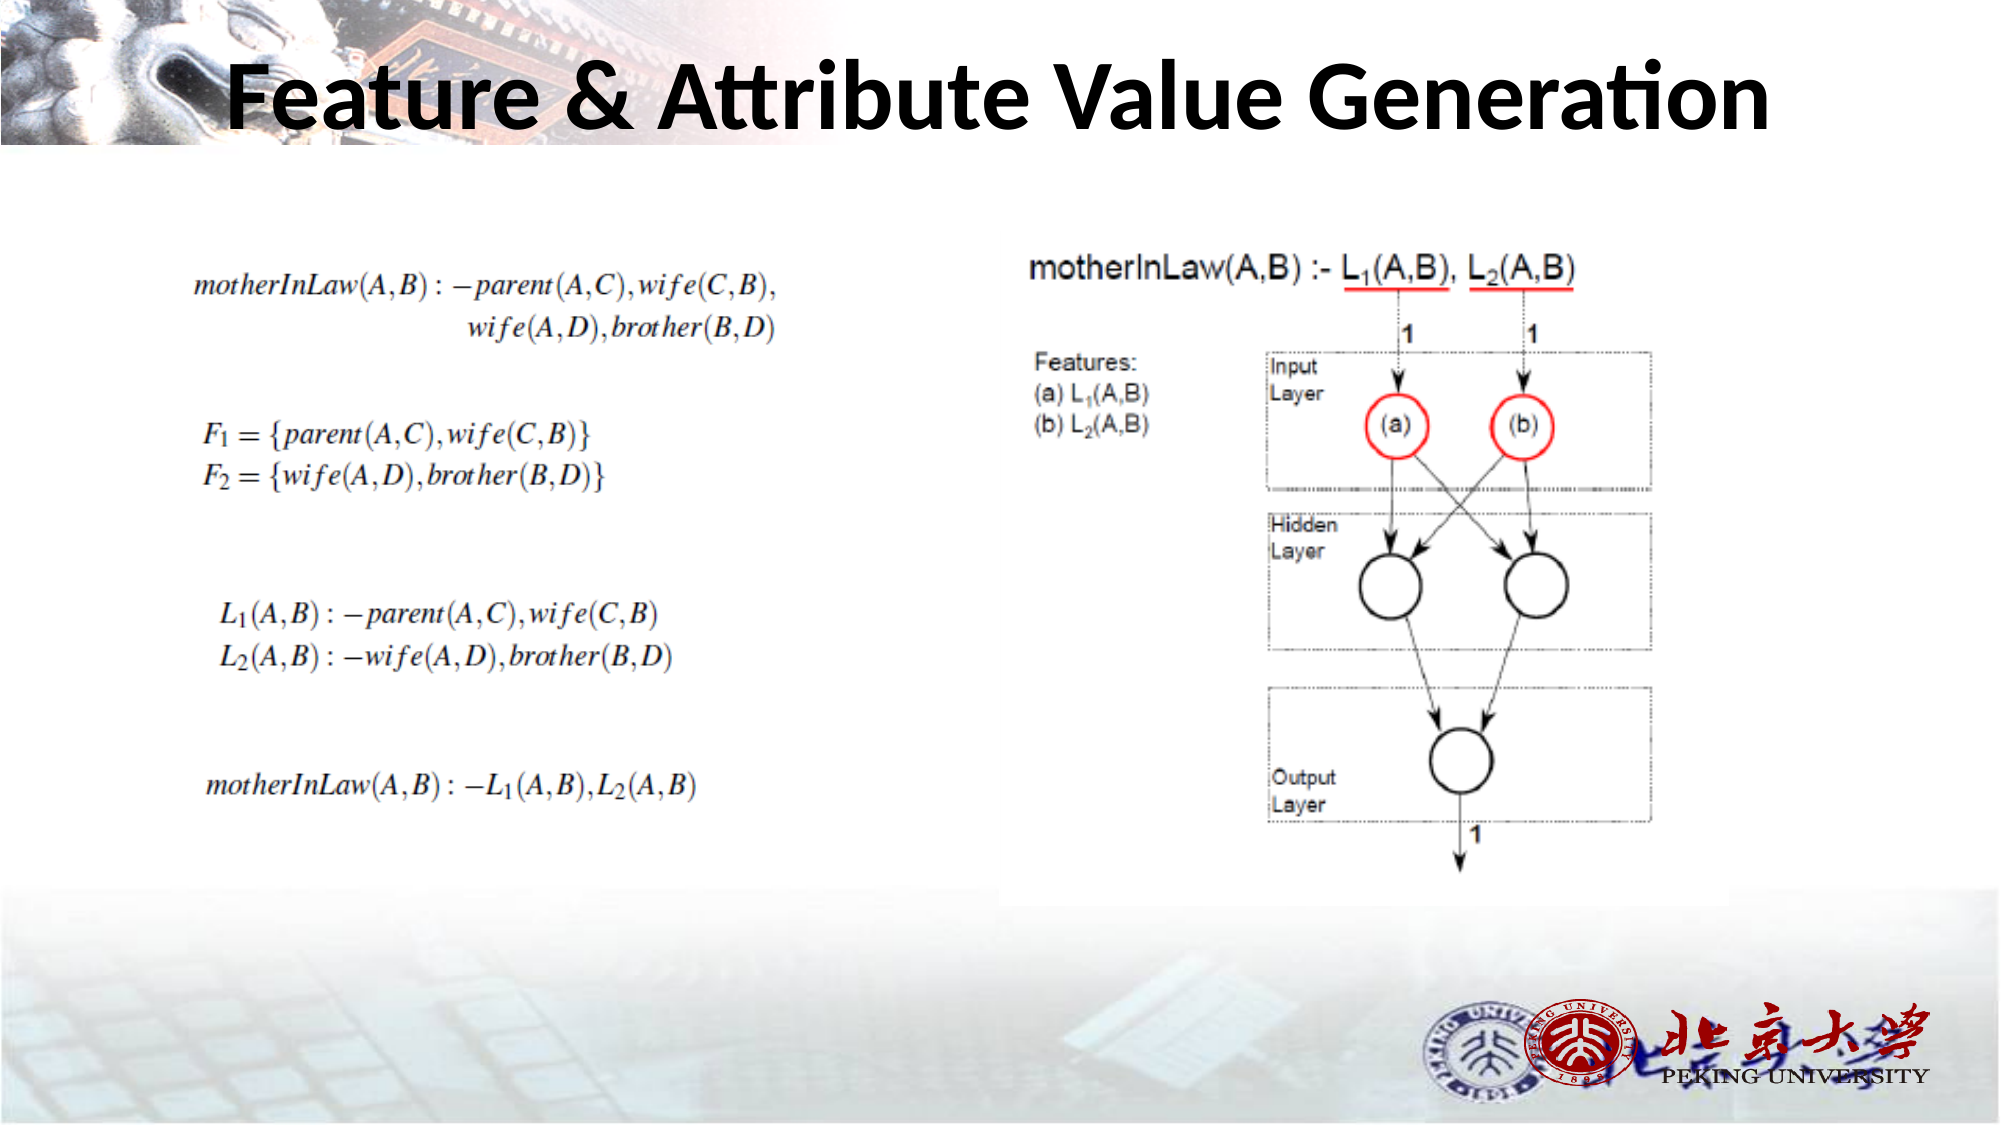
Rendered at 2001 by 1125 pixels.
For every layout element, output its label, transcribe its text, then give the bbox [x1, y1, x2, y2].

picture [0, 0, 2001, 1125]
title Feature & Attribute Value Generation [99, 0, 1900, 183]
